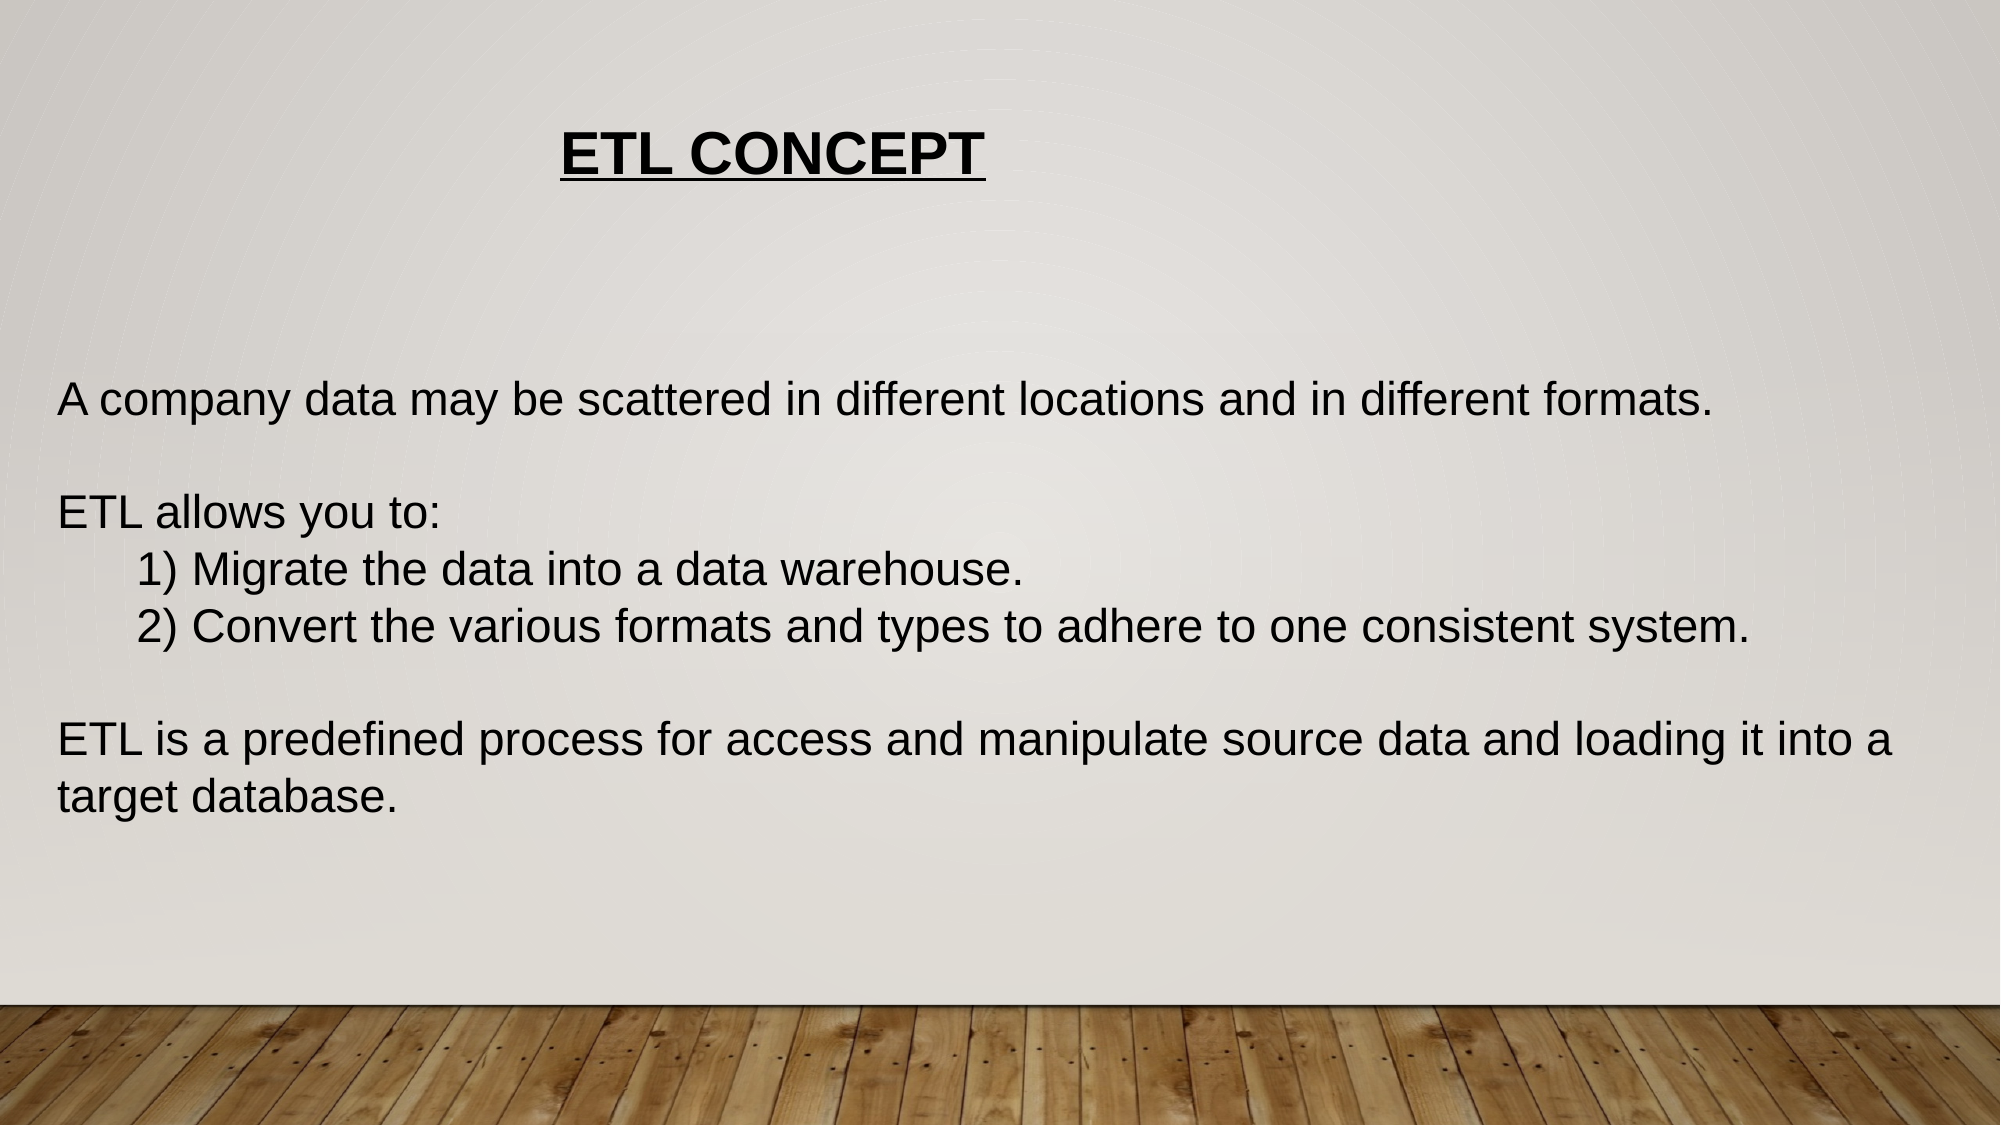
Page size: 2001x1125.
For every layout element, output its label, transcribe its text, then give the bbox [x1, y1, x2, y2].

text_box ETL CONCEPT [546, 107, 1000, 193]
picture [0, 1005, 2000, 1125]
text_box A company data may be scattered in different locations and in different formats. ETL allows you to: 1) Migrate the data into a data warehouse. 2) Convert the various formats and types to adhere to one consistent system. ETL is a predefined process for access and manipulate source data and loading it into a target database. [43, 361, 1913, 829]
